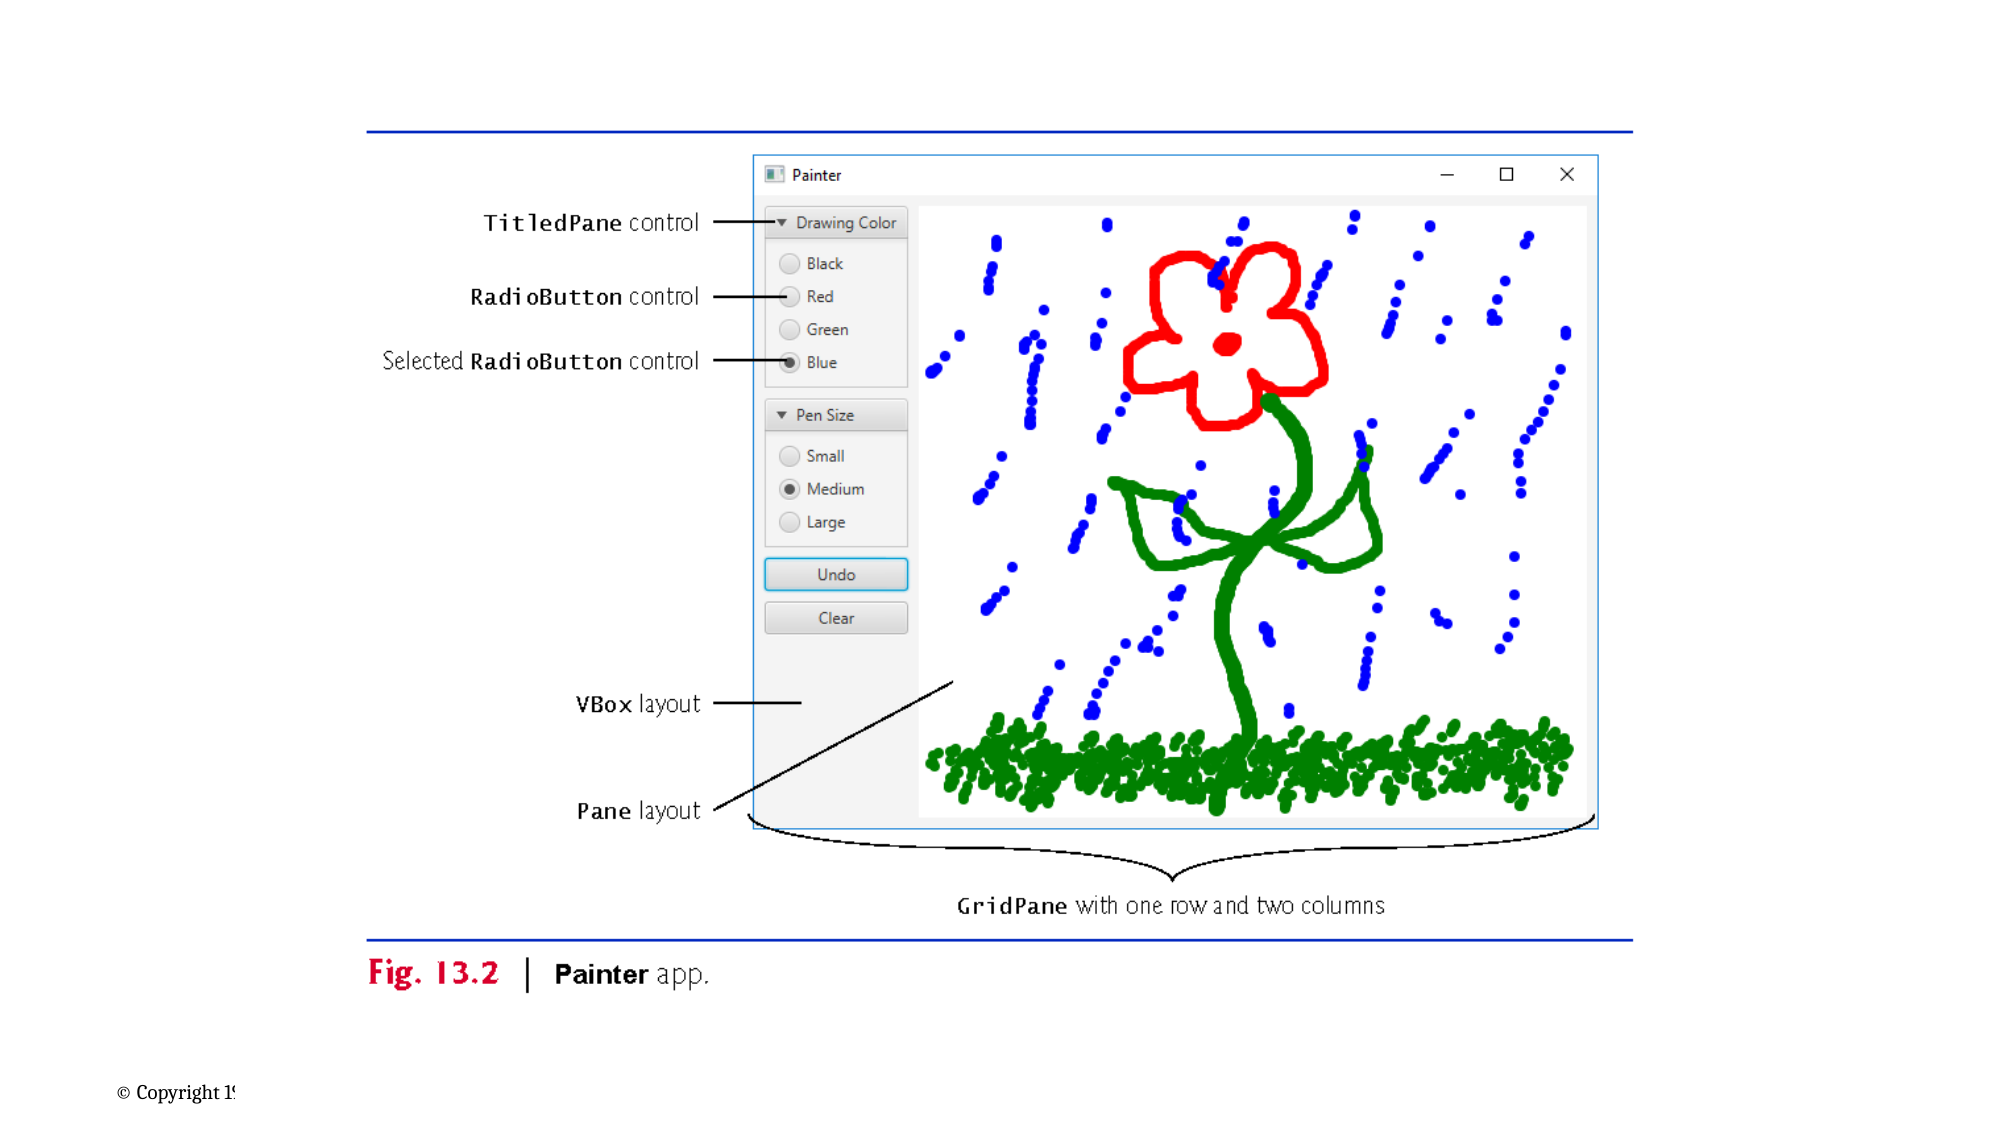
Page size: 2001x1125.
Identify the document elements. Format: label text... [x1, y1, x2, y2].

picture [234, 0, 1765, 1125]
footer © Copyright 1992-2018 by Pearson Education, Inc. All Rights Reserved. [99, 1051, 229, 1112]
